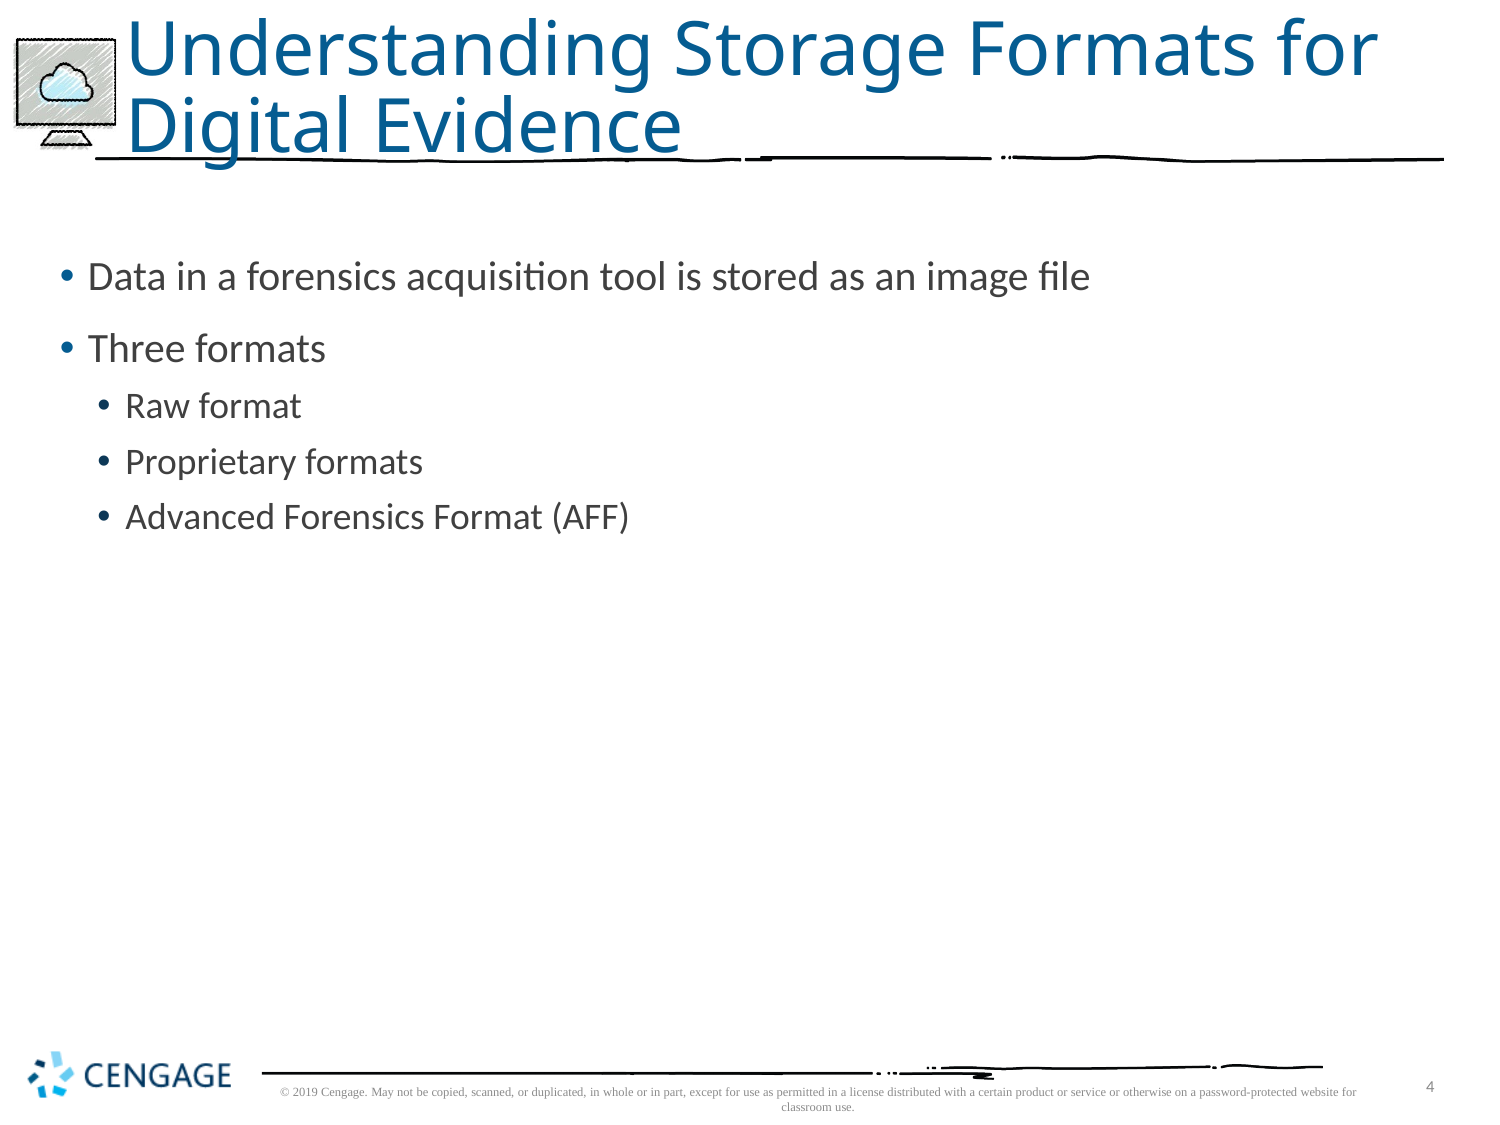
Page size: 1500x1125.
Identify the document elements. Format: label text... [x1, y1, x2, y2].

picture [261, 1064, 1323, 1079]
picture [12, 36, 117, 151]
picture [7, 1037, 244, 1111]
picture [95, 155, 125, 163]
list Data in a forensics acquisition tool is stored as an image file Three formats Raw format Proprietary formats Advanced Forensics Format (AFF) [59, 252, 1441, 485]
footer © 2019 Cengage. May not be copied, scanned, or duplicated, in whole or in part, except for use as permitted in a license distributed with a certain product or service or otherwise on a password-protected website for classroom use. [261, 1079, 1375, 1120]
title Understanding Storage Formats for Digital Evidence [125, 13, 1442, 169]
